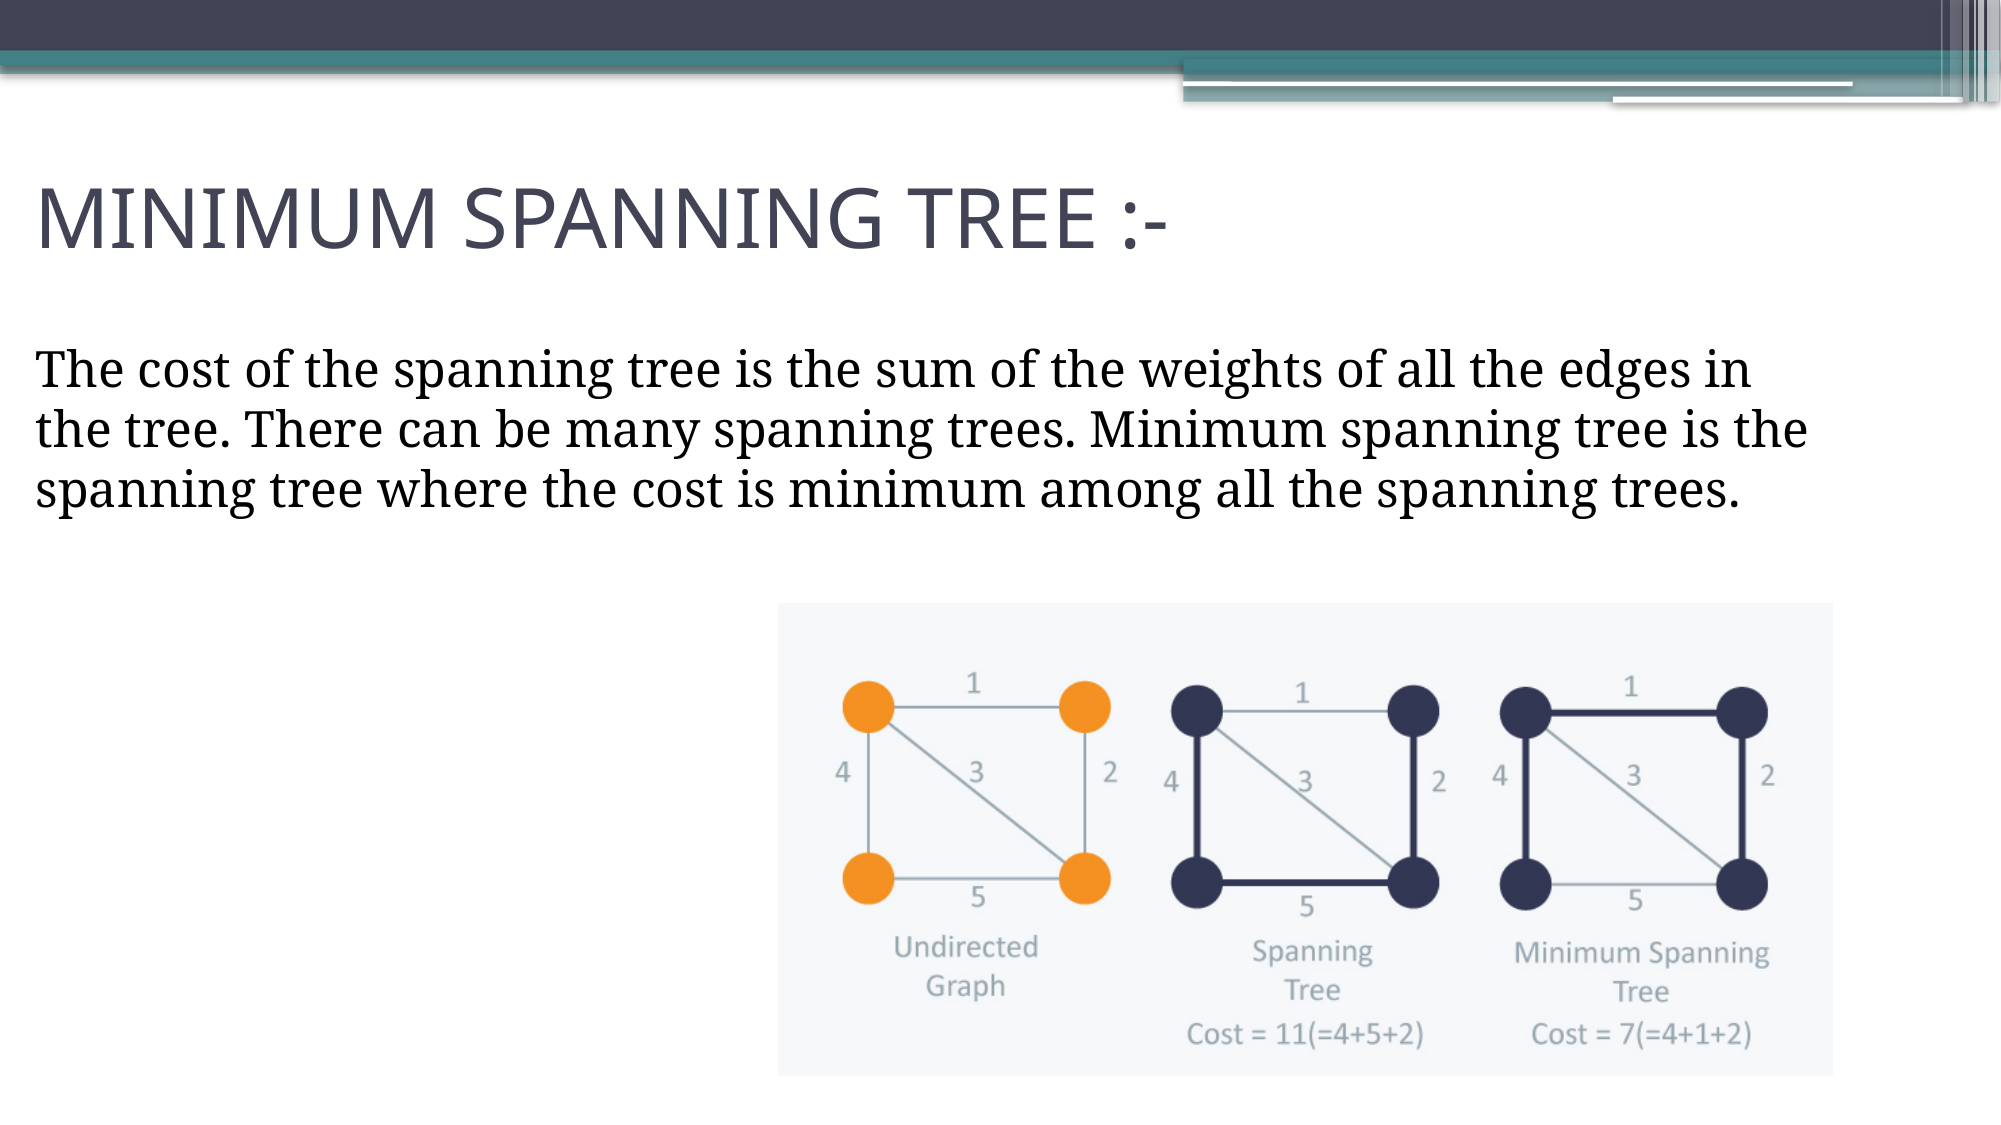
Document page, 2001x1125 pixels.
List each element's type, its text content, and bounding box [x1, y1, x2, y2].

picture [777, 603, 1833, 1076]
list The cost of the spanning tree is the sum of the weights of all the edges in the tree. There can be many spanning trees. Minimum spanning tree is the spanning tree where the cost is minimum among all the spanning trees. [21, 329, 1840, 1106]
title MINIMUM SPANNING TREE :- [19, 156, 1610, 375]
